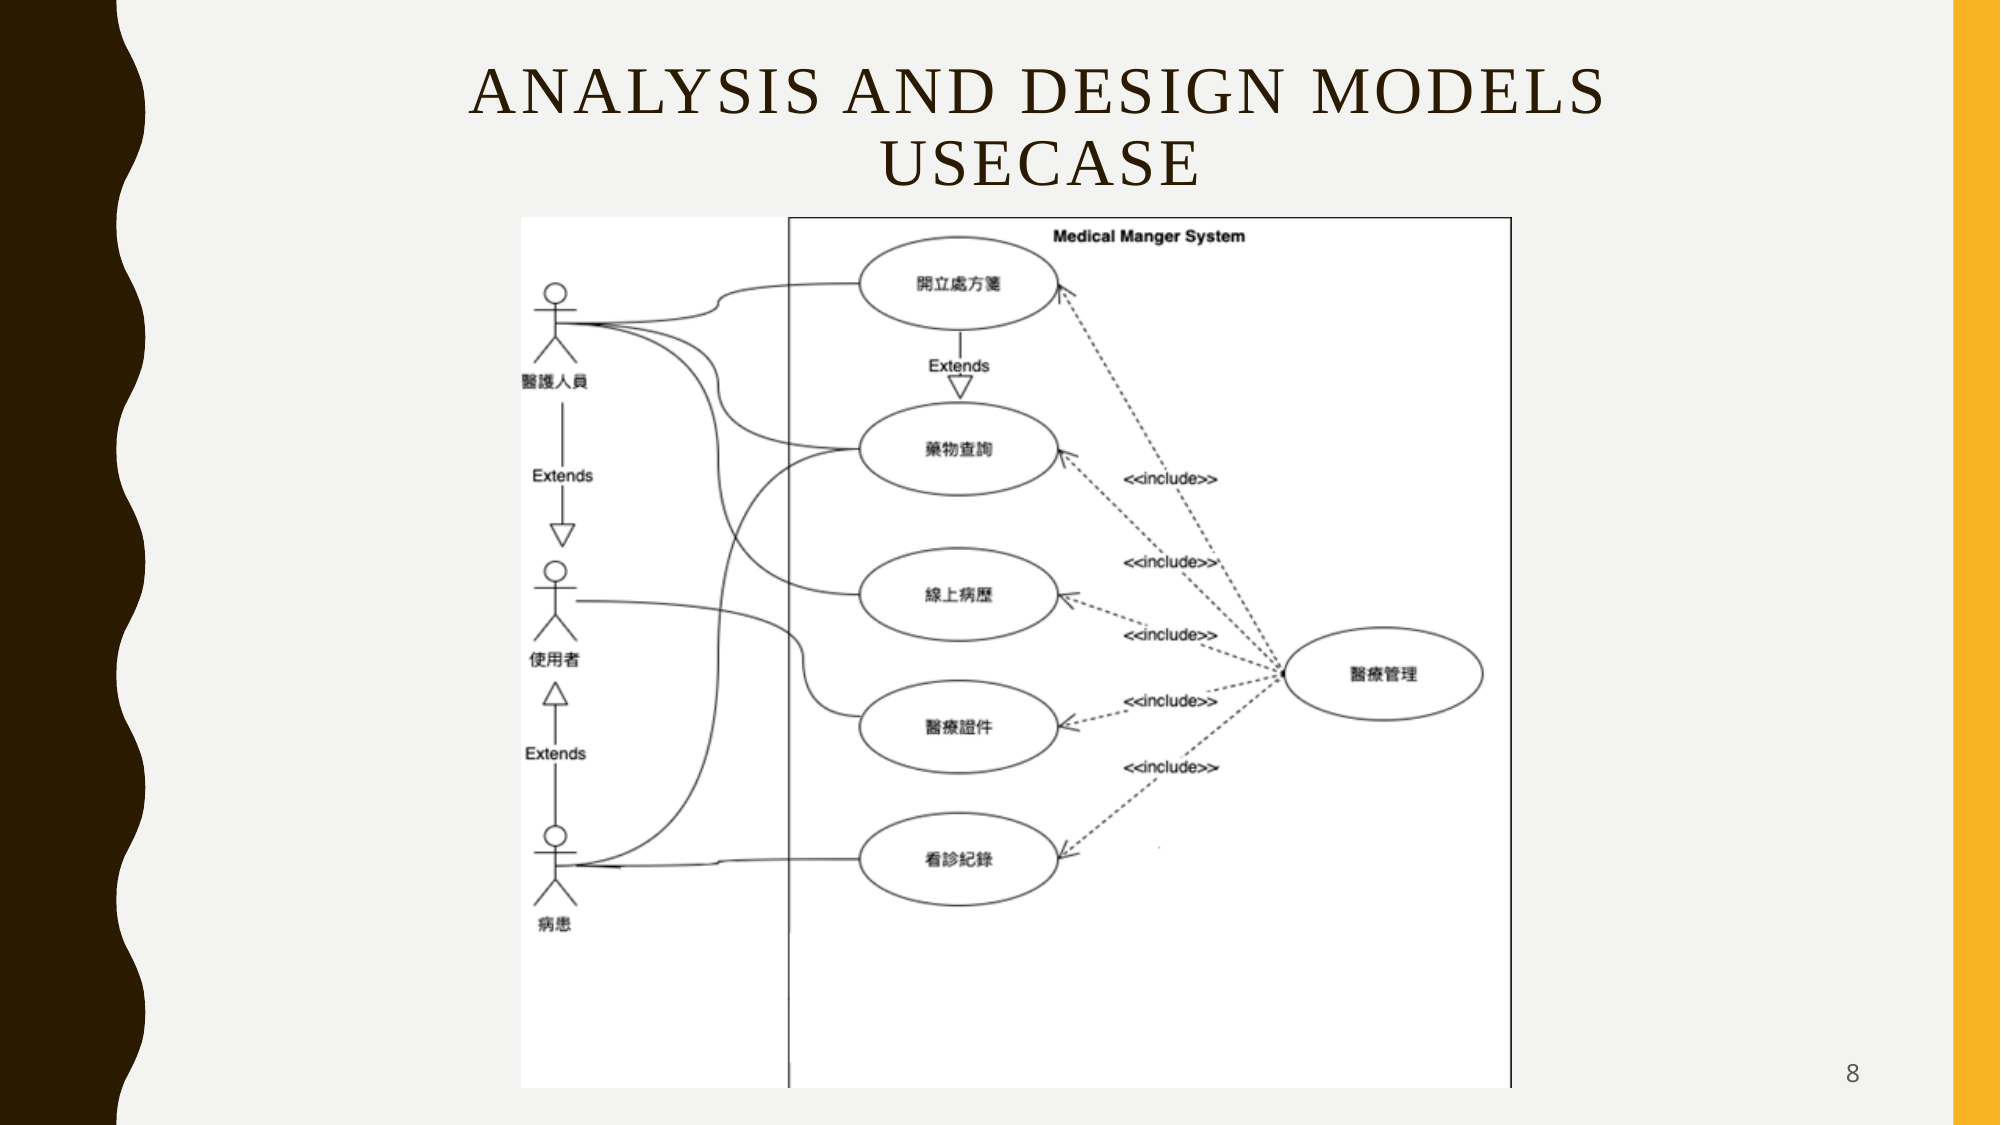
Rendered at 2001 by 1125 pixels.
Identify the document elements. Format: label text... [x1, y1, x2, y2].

slide_number 8 [1412, 1045, 1875, 1103]
title Analysis and Design Models UseCase [205, 48, 1875, 279]
picture [521, 217, 1512, 1088]
